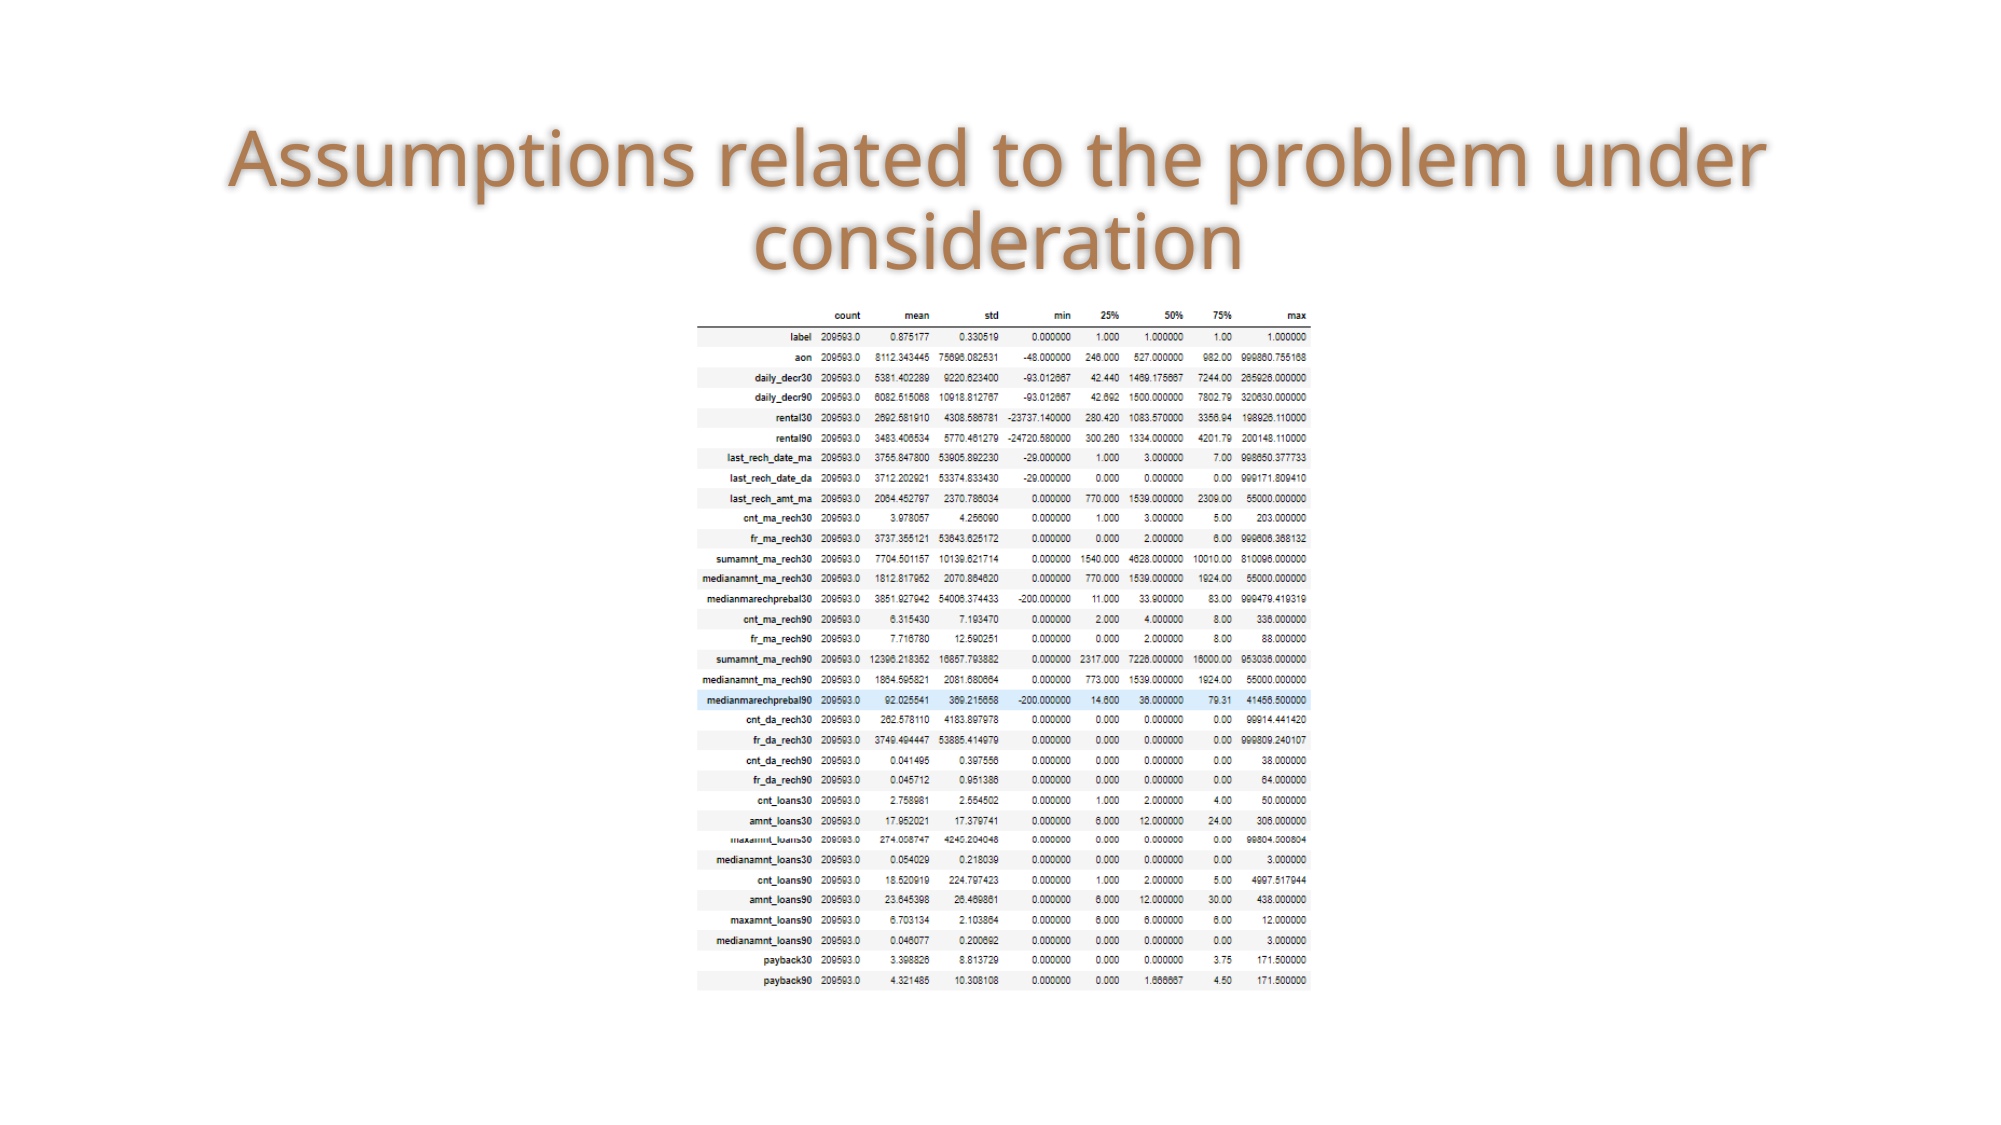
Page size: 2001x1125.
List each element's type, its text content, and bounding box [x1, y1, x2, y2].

title Assumptions related to the problem under consideration [149, 99, 1849, 307]
picture [692, 305, 1327, 999]
